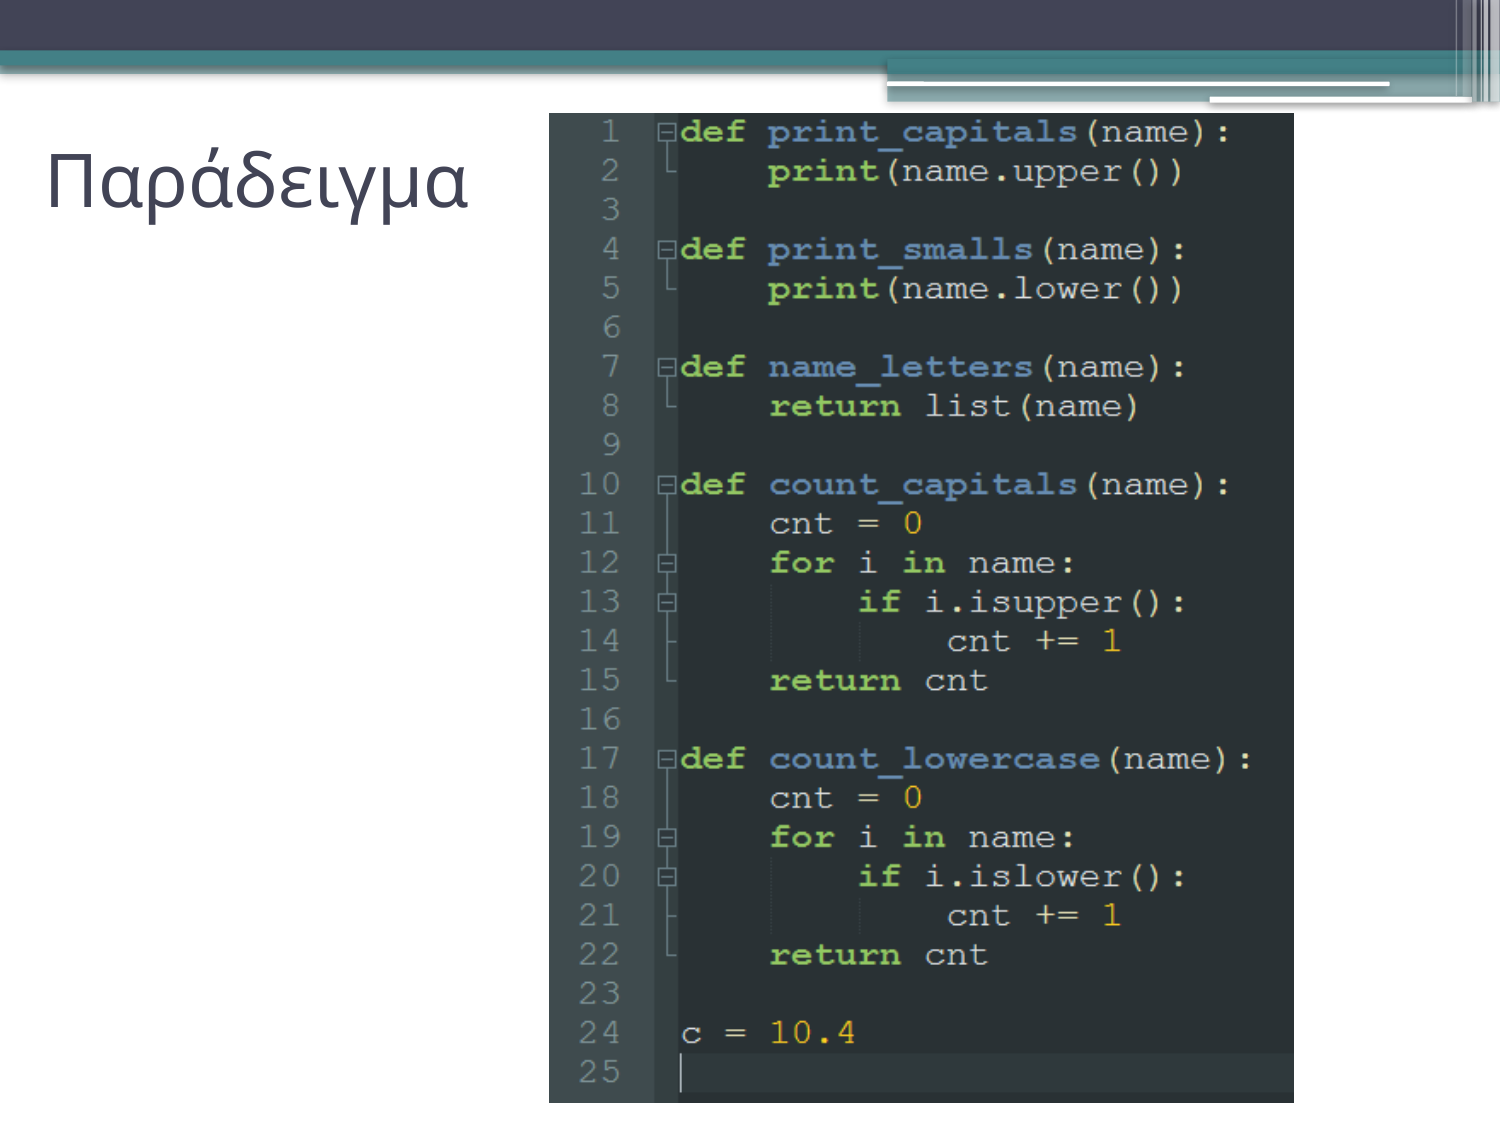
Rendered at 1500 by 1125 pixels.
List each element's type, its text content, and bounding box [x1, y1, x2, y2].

picture [548, 113, 1294, 1104]
title Παράδειγμα [29, 90, 492, 265]
